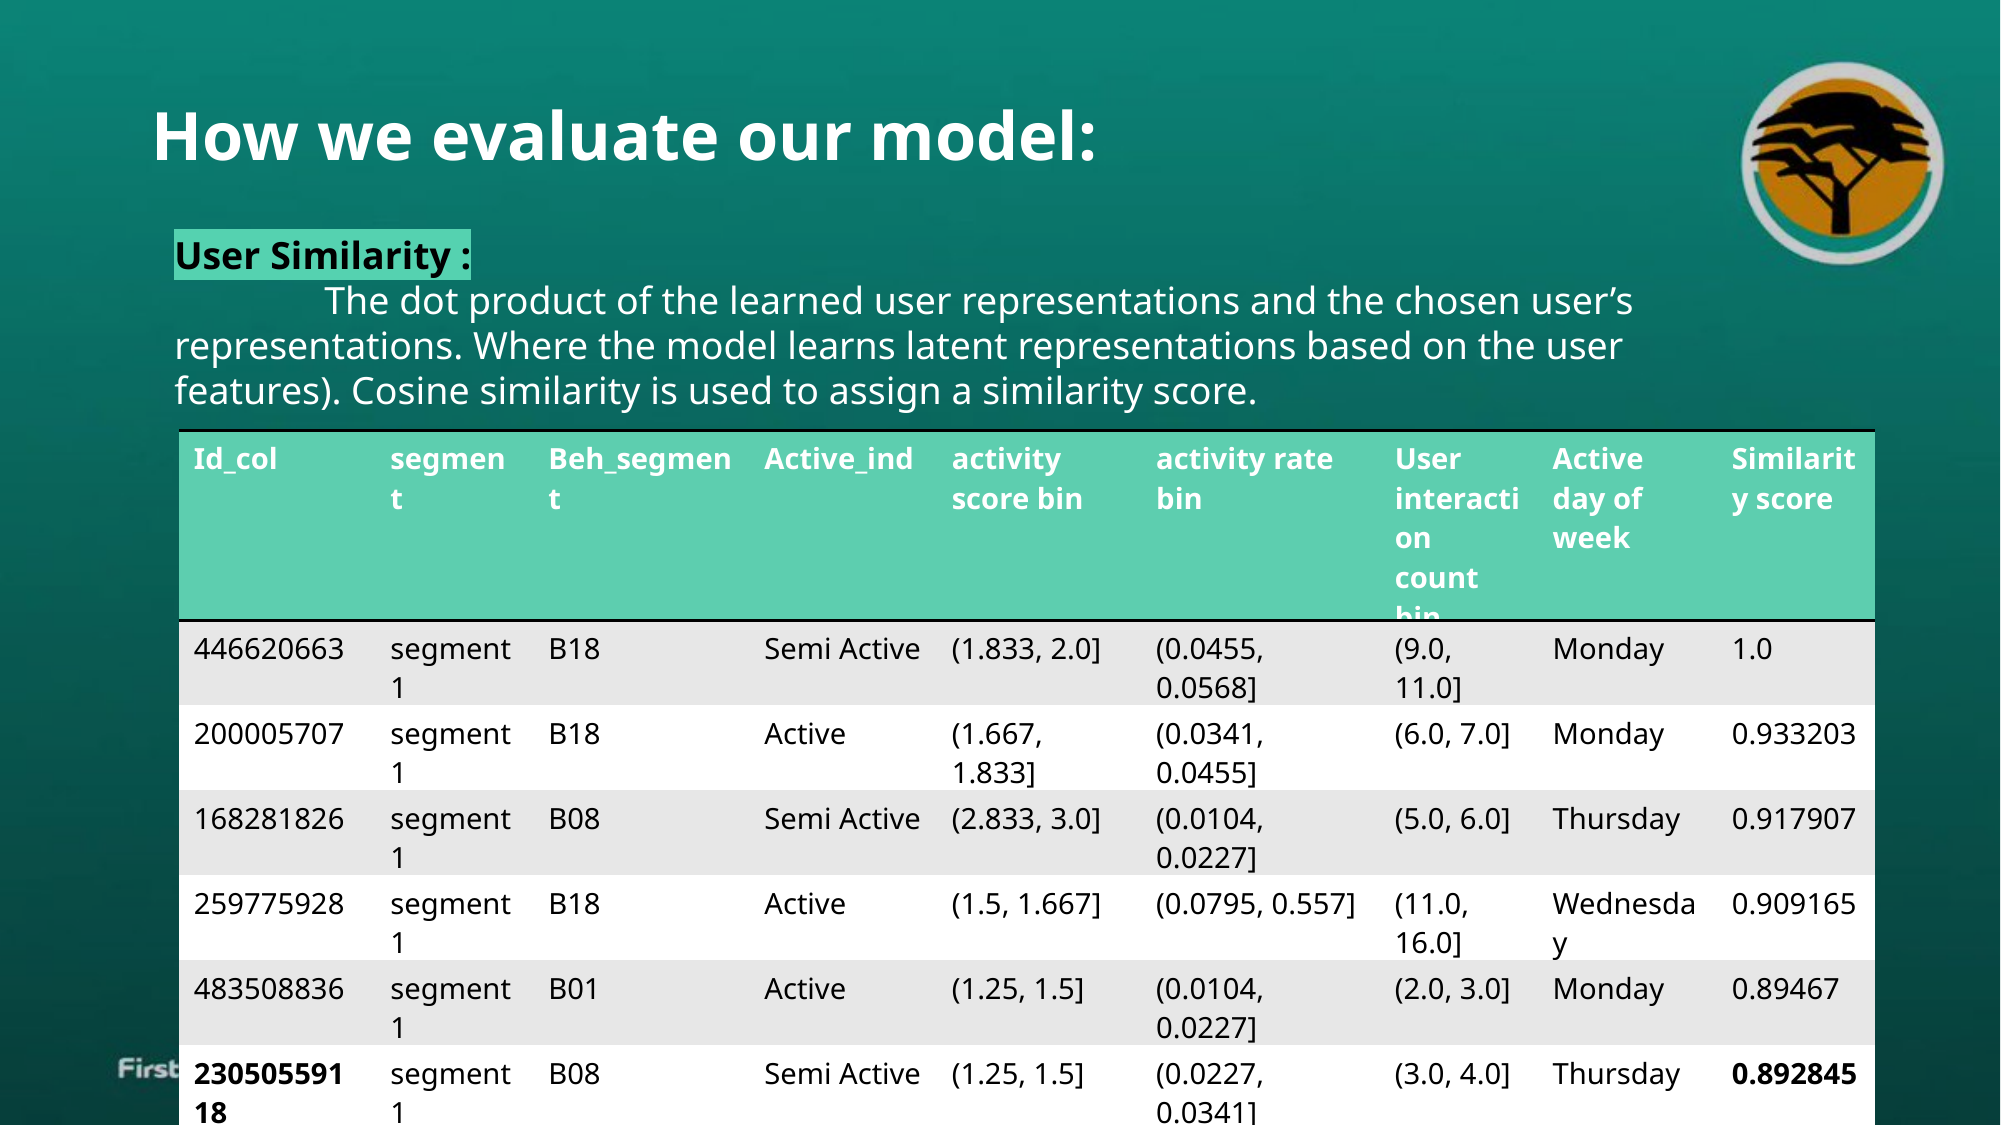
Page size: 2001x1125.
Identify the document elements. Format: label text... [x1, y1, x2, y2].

table_cell (2.0, 3.0] [1380, 960, 1538, 1045]
table_header activity score bin [937, 432, 1141, 619]
table_cell 168281826 [179, 790, 375, 875]
table_cell 0.89467 [1717, 960, 1875, 1045]
table_cell (1.833, 2.0] [937, 622, 1141, 705]
table_cell (0.0104, 0.0227] [1141, 790, 1380, 875]
table_cell segment1 [375, 622, 533, 705]
table_cell (0.0227, 0.0341] [1141, 1045, 1380, 1125]
table_cell (0.0341, 0.0455] [1141, 705, 1380, 790]
table_cell B18 [533, 875, 749, 960]
table_header Similarity score [1717, 432, 1875, 619]
table_header Active day of week [1538, 432, 1717, 619]
table_cell 0.933203 [1717, 705, 1875, 790]
table_cell (0.0455, 0.0568] [1141, 622, 1380, 705]
table_cell B18 [533, 622, 749, 705]
table_cell Thursday [1538, 1045, 1717, 1125]
table_header Active_ind [749, 432, 937, 619]
table_header Id_col [179, 432, 375, 619]
table_cell (0.0104, 0.0227] [1141, 960, 1380, 1045]
table_cell B08 [533, 1045, 749, 1125]
table_cell (2.833, 3.0] [937, 790, 1141, 875]
table_cell (1.25, 1.5] [937, 960, 1141, 1045]
text_box User Similarity : The dot product of the learned user representations and the chosen user’s representations. Where the model learns latent representations based on the user features). Cosine similarity is used to assign a similarity score. [159, 224, 1725, 555]
table_cell (1.667, 1.833] [937, 705, 1141, 790]
table_cell (5.0, 6.0] [1380, 790, 1538, 875]
table_header segment [375, 432, 533, 619]
table_cell B08 [533, 790, 749, 875]
table_cell segment1 [375, 1045, 533, 1125]
table_cell 0.892845 [1717, 1045, 1875, 1125]
picture [0, 0, 2001, 1125]
table_cell Semi Active [749, 622, 937, 705]
table_cell (3.0, 4.0] [1380, 1045, 1538, 1125]
table_header activity rate bin [1141, 432, 1380, 619]
table_cell Monday [1538, 705, 1717, 790]
table_cell 446620663 [179, 622, 375, 705]
table_cell Active [749, 875, 937, 960]
table_cell Wednesday [1538, 875, 1717, 960]
table_cell 483508836 [179, 960, 375, 1045]
text_box How we evaluate our model: [137, 86, 1381, 181]
table_cell 200005707 [179, 705, 375, 790]
table_cell segment1 [375, 960, 533, 1045]
table_cell 23050559118 [179, 1045, 375, 1125]
table_cell (6.0, 7.0] [1380, 705, 1538, 790]
table_cell Semi Active [749, 790, 937, 875]
table_cell (0.0795, 0.557] [1141, 875, 1380, 960]
table_cell Active [749, 705, 937, 790]
table_cell Semi Active [749, 1045, 937, 1125]
table_cell segment1 [375, 705, 533, 790]
table_cell segment1 [375, 790, 533, 875]
table_cell (1.25, 1.5] [937, 1045, 1141, 1125]
table_cell (1.5, 1.667] [937, 875, 1141, 960]
table_cell (11.0, 16.0] [1380, 875, 1538, 960]
table_cell Monday [1538, 622, 1717, 705]
table_cell 1.0 [1717, 622, 1875, 705]
table_header User interaction count bin [1380, 432, 1538, 619]
table_cell 0.909165 [1717, 875, 1875, 960]
table_cell Monday [1538, 960, 1717, 1045]
table_cell segment1 [375, 875, 533, 960]
table_cell 0.917907 [1717, 790, 1875, 875]
table_cell Thursday [1538, 790, 1717, 875]
table_cell Active [749, 960, 937, 1045]
table_header Beh_segment [533, 432, 749, 619]
table_cell B01 [533, 960, 749, 1045]
table_cell B18 [533, 705, 749, 790]
table_cell (9.0, 11.0] [1380, 622, 1538, 705]
table_cell 259775928 [179, 875, 375, 960]
